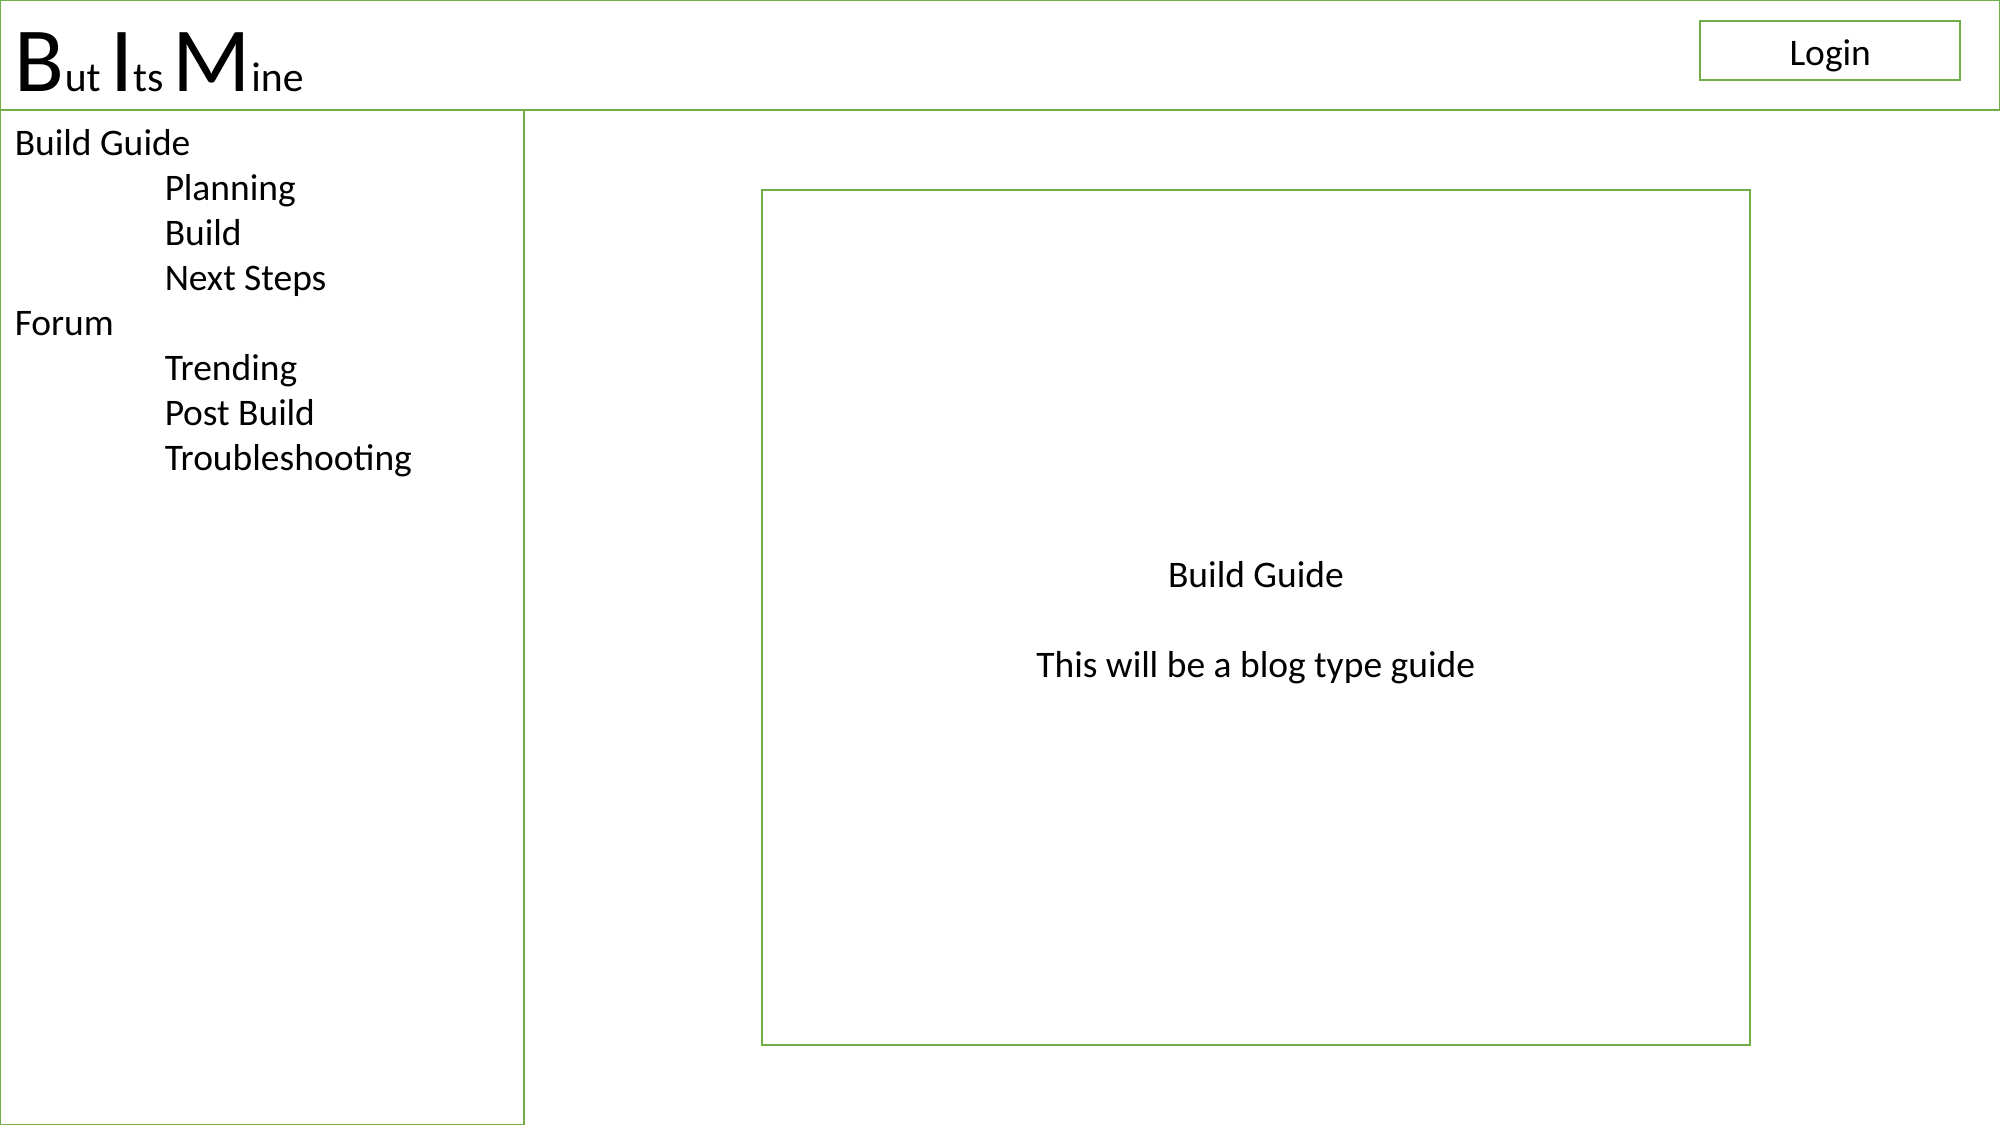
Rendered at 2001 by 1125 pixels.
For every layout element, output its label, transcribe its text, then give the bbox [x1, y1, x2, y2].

text_box Build Guide This will be a blog type guide [761, 189, 1751, 1046]
text_box Login [1699, 20, 1961, 81]
text_box But Its Mine [0, 0, 2000, 111]
text_box Build Guide Planning Build Next Steps Forum Trending Post Build Troubleshooting [0, 109, 525, 1125]
